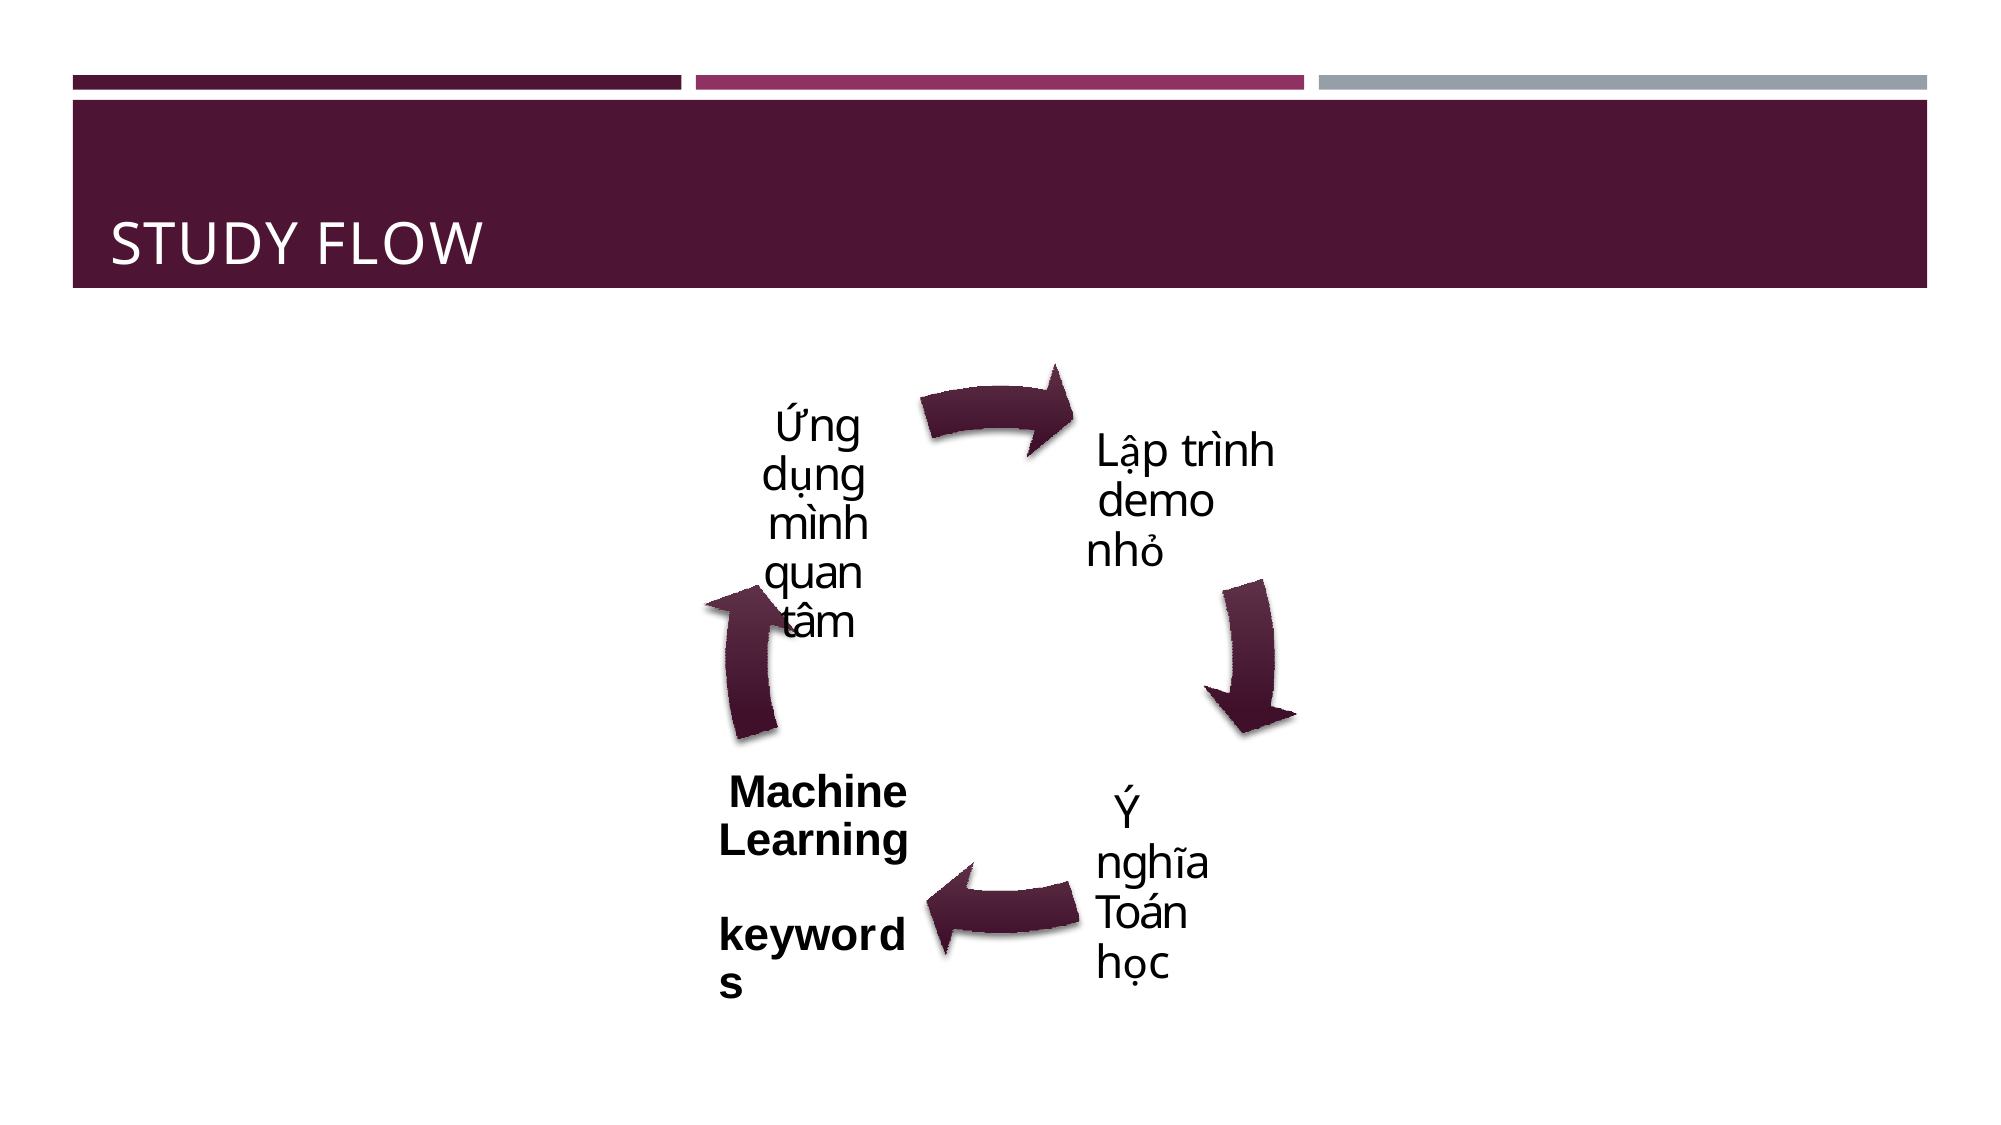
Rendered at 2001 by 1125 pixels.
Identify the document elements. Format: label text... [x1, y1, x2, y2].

text_box Ý nghĩa Toán học [1093, 780, 1268, 989]
title STUDY FLOW [72, 99, 1928, 288]
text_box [918, 857, 1088, 967]
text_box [912, 360, 1082, 469]
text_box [1195, 574, 1305, 747]
text_box Machine Learning keywords [716, 758, 922, 1008]
text_box Ứng dụng mình quan tâm [720, 394, 917, 648]
text_box Lập trình demo nhỏ [1083, 417, 1277, 576]
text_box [695, 581, 805, 753]
